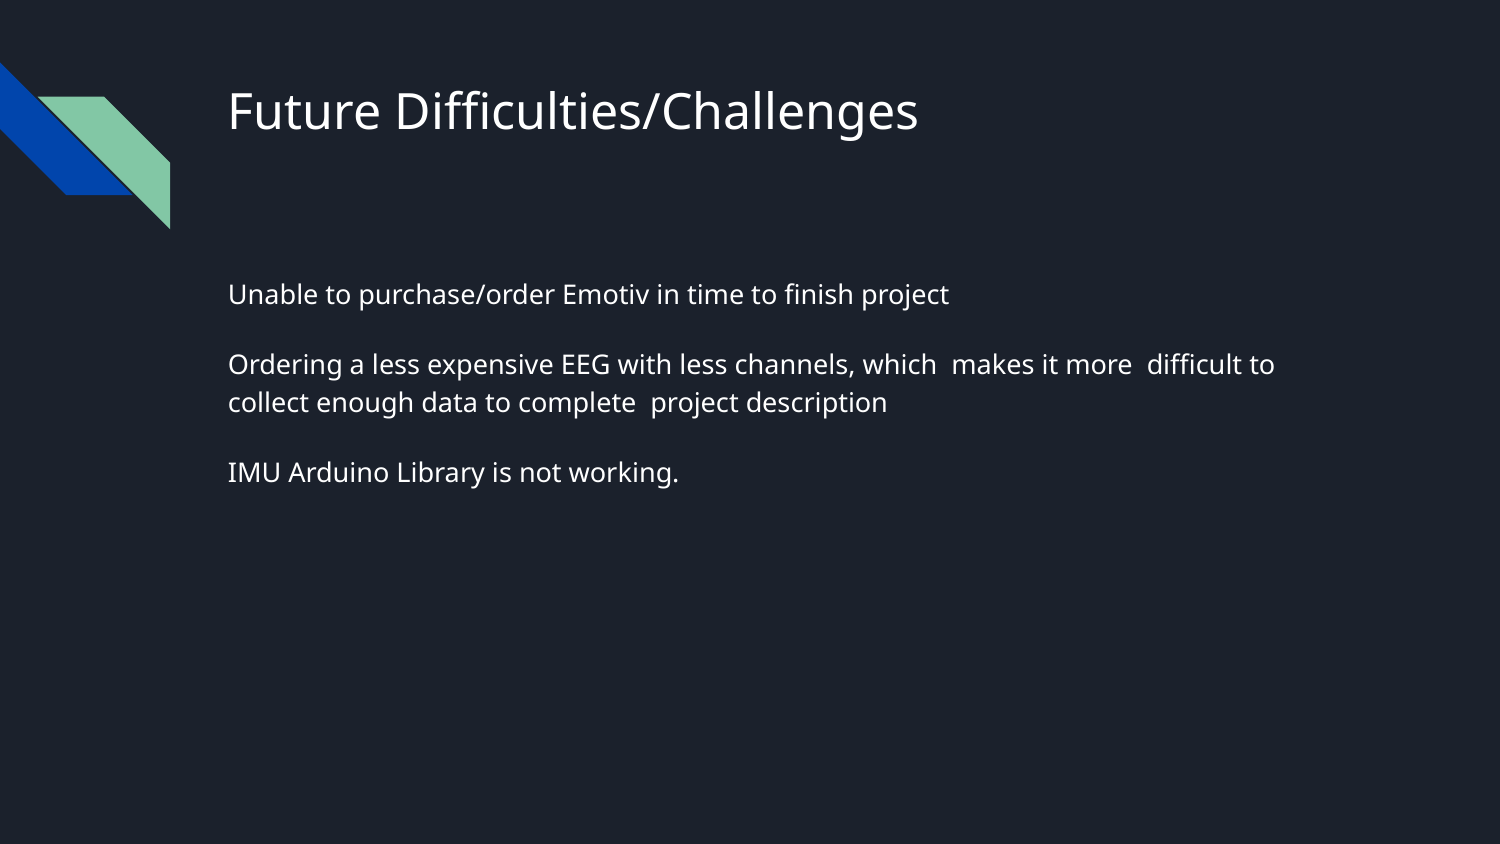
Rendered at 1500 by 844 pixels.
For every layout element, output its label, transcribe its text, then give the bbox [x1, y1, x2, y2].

list Unable to purchase/order Emotiv in time to finish project Ordering a less expensive EEG with less channels, which makes it more difficult to collect enough data to complete project description IMU Arduino Library is not working. [212, 257, 1368, 735]
title Future Difficulties/Challenges [212, 64, 1368, 215]
